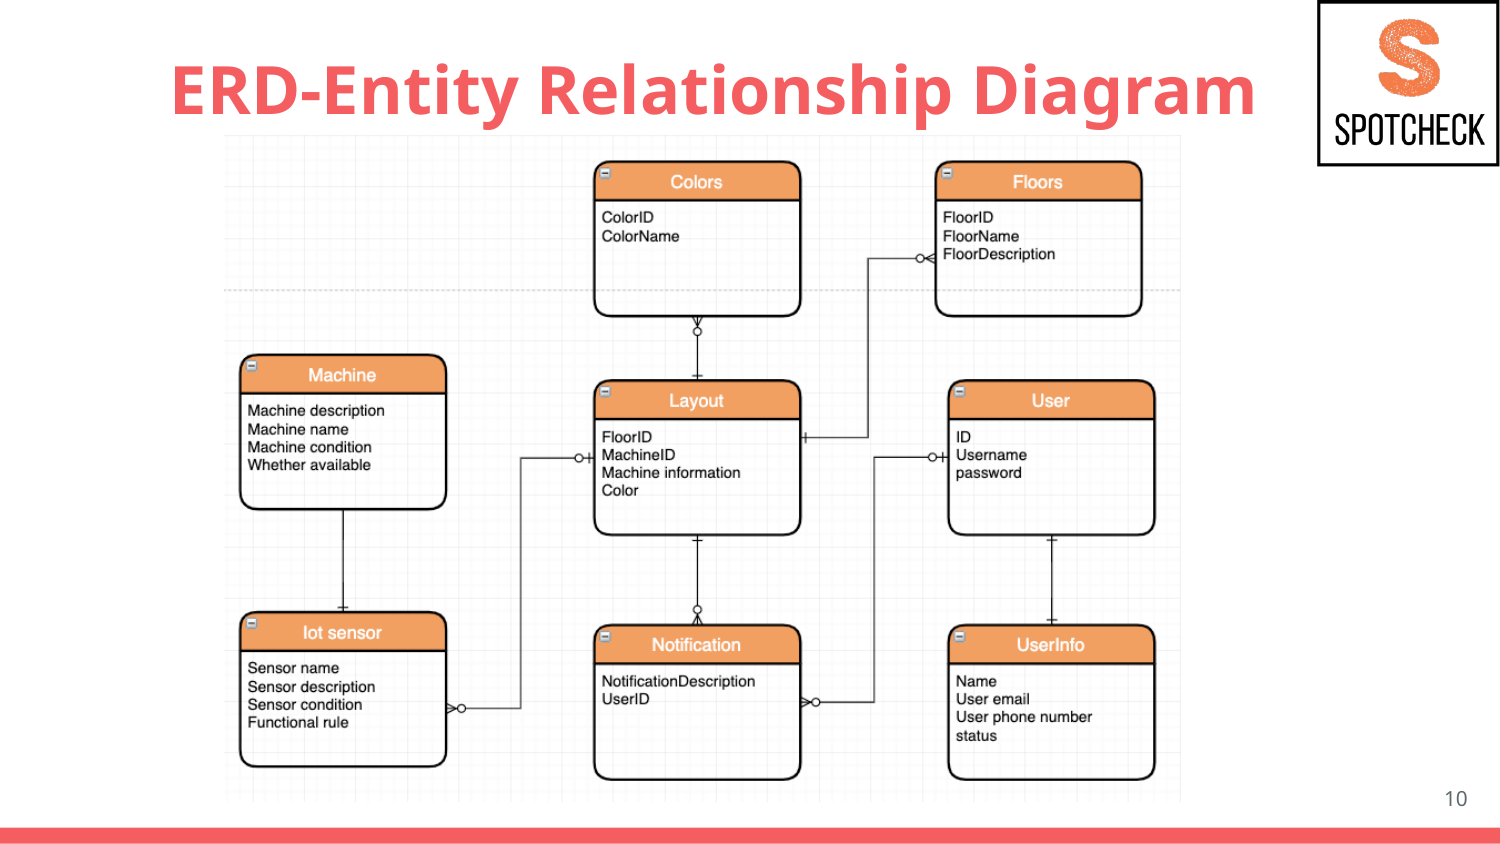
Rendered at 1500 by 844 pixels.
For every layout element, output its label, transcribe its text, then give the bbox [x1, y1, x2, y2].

picture [1316, 0, 1500, 168]
picture [223, 134, 1181, 803]
title ERD-Entity Relationship Diagram [51, 32, 1310, 136]
slide_number ‹#› [1392, 767, 1483, 833]
